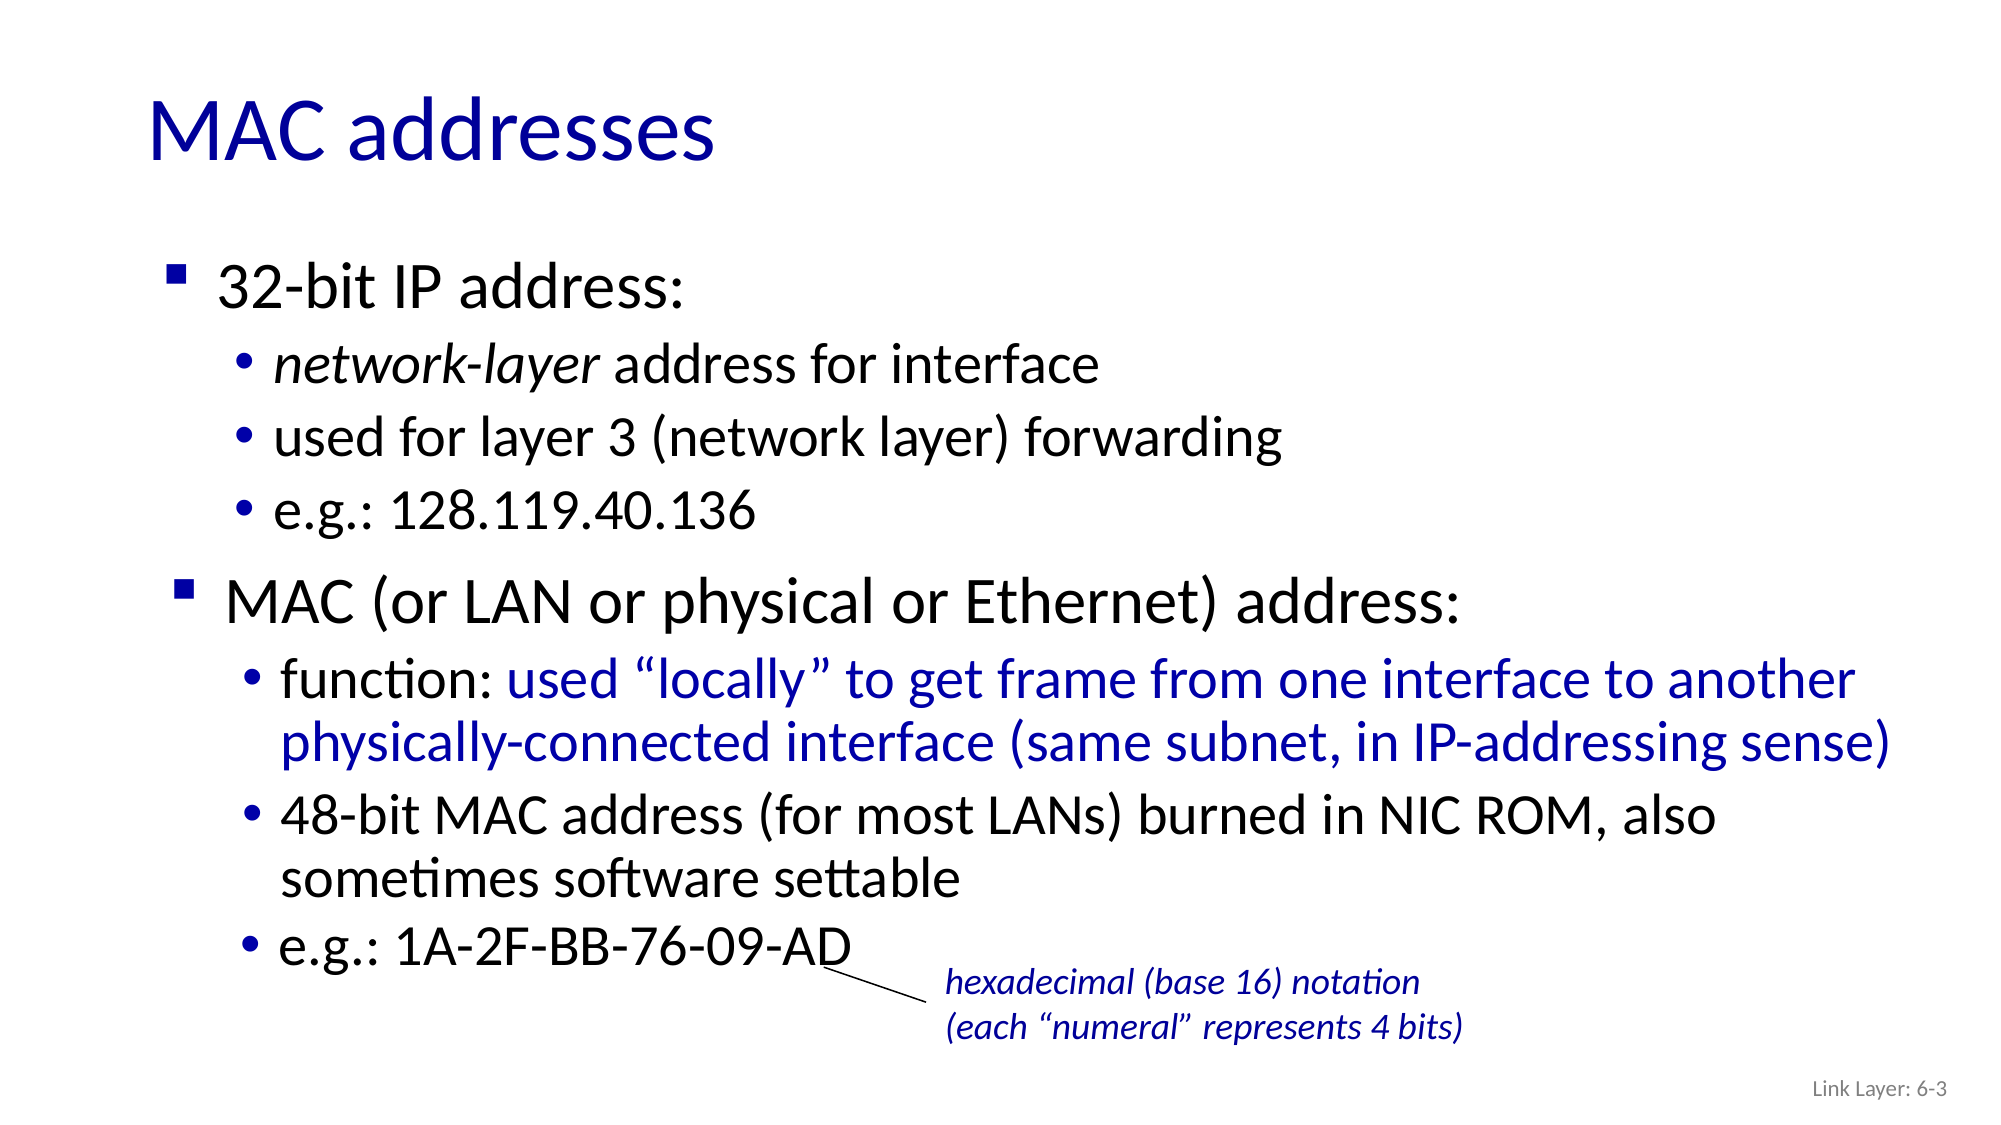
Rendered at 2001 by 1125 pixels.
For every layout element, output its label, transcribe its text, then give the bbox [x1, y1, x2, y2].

slide_number Link Layer: 6-3 [1512, 1056, 1963, 1117]
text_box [149, 907, 1939, 1056]
title MAC addresses [131, 57, 1857, 205]
text_box MAC (or LAN or physical or Ethernet) address: function: used “locally” to get frame from one interface to another physically-connected interface (same subnet, in IP-addressing sense) 48-bit MAC address (for most LANs) burned in NIC ROM, also sometimes software settable [151, 558, 1941, 930]
text_box 32-bit IP address: network-layer address for interface used for layer 3 (network layer) forwarding e.g.: 128.119.40.136 [144, 242, 1933, 568]
